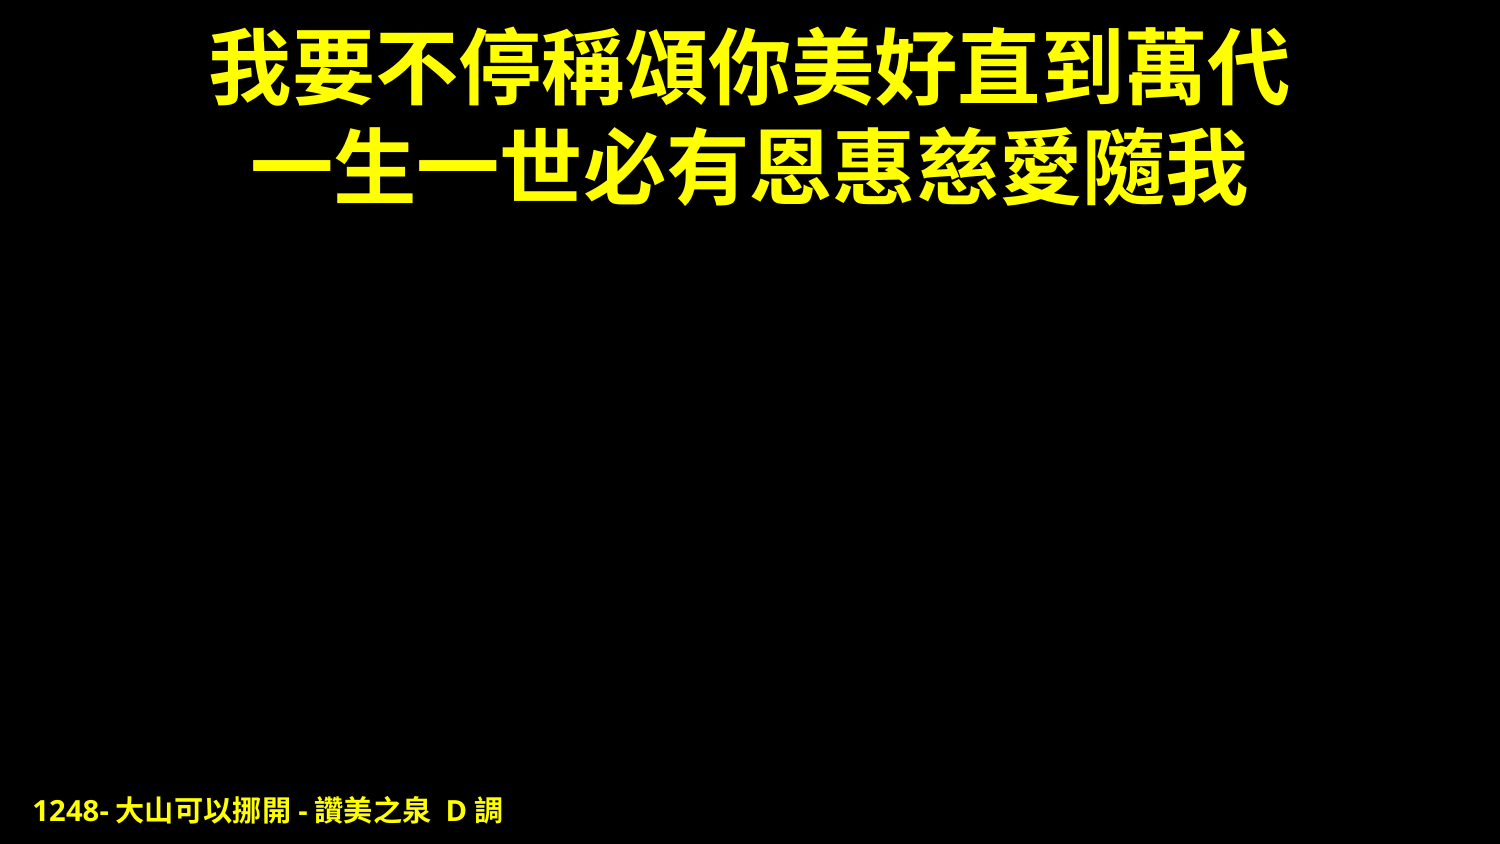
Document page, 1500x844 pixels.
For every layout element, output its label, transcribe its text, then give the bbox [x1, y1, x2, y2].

title 我要不停稱頌你美好直到萬代 一生一世必有恩惠慈愛隨我 [0, 0, 1500, 281]
text_box 1248-大山可以挪開-讚美之泉 D調 [17, 784, 774, 835]
